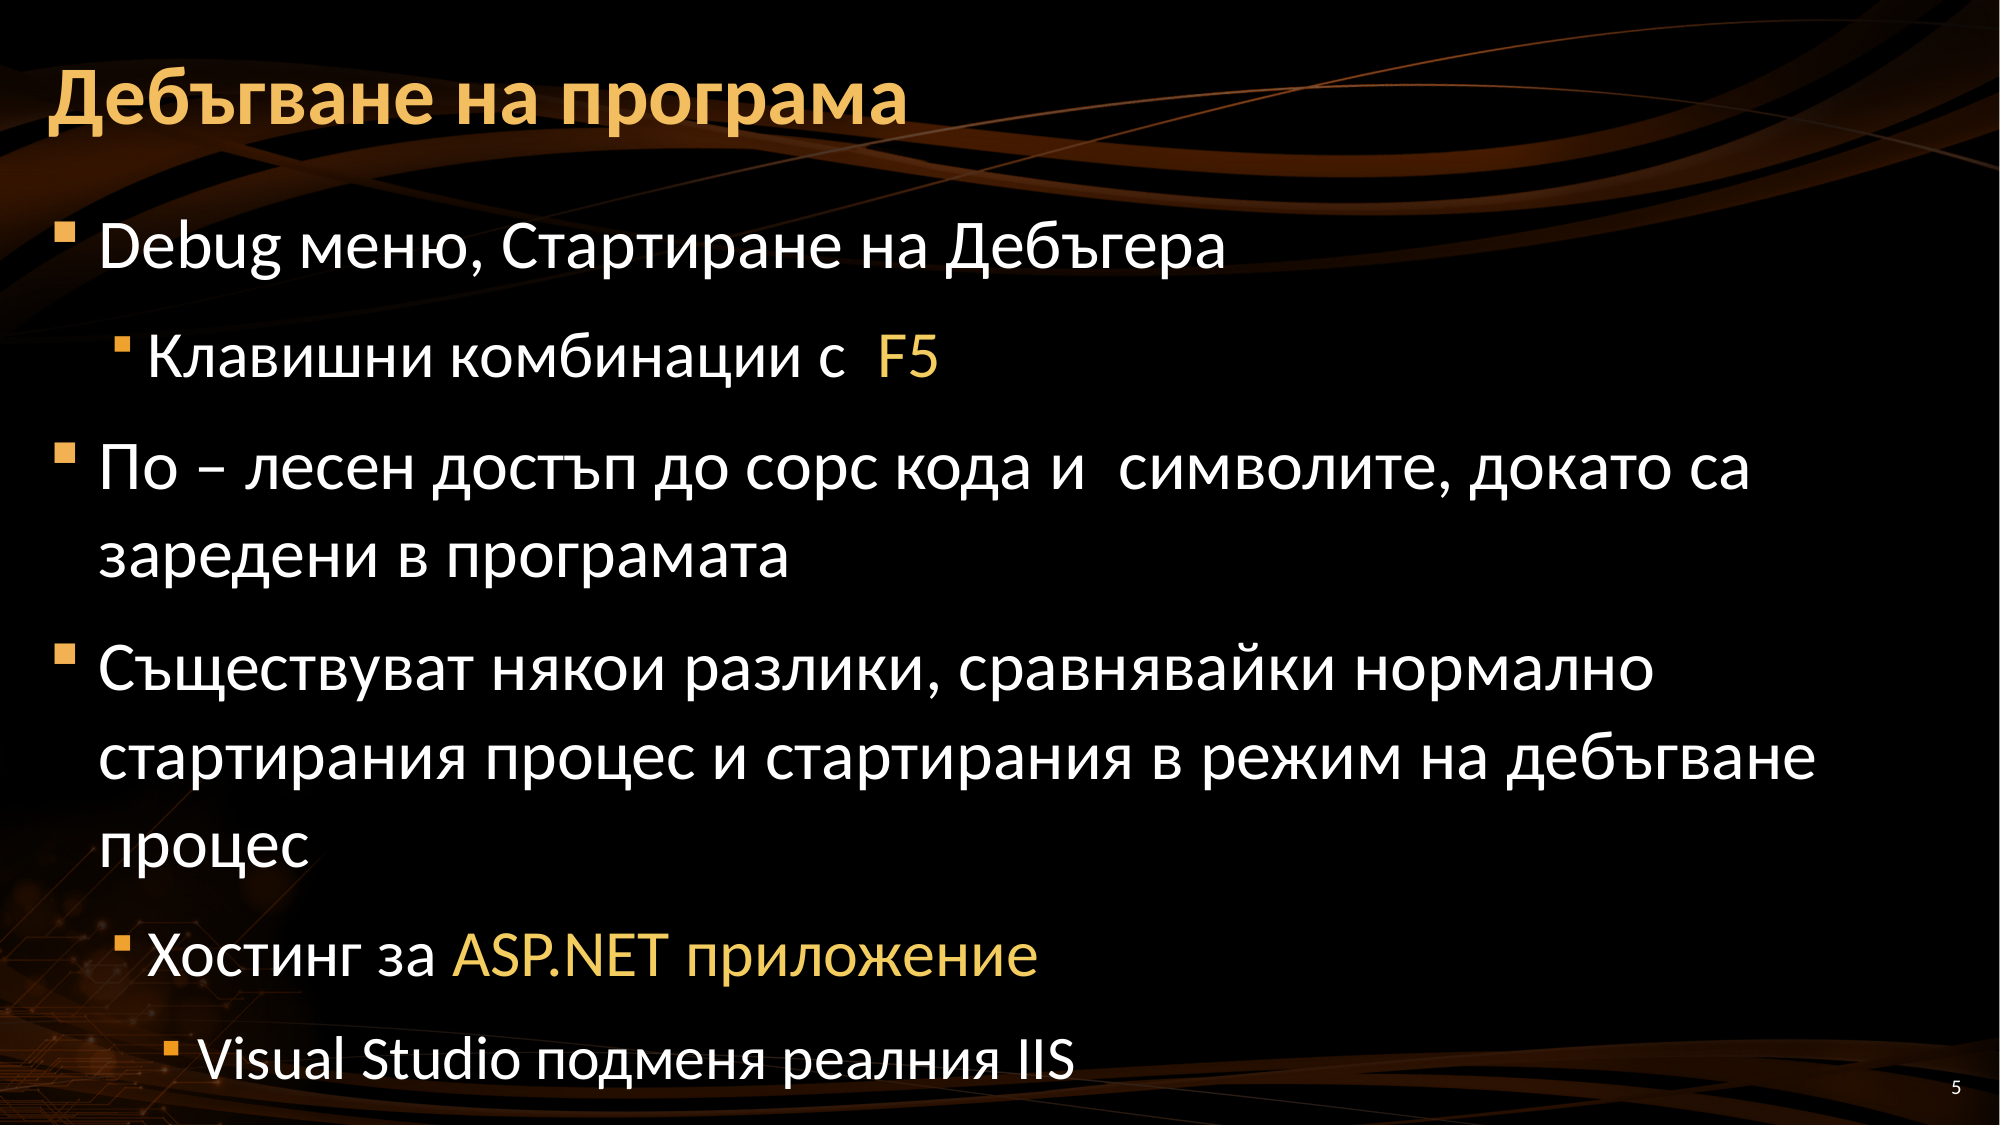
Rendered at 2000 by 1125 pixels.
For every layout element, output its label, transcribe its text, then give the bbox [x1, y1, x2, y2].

title Дебъгване на програма [30, 6, 1602, 189]
picture [0, 0, 2000, 1125]
list Debug меню, Стартиране на Дебъгера Клавишни комбинации с F5 По – лесен достъп до сорс кода и символите, докато са заредени в програмата Съществуват някои разлики, сравнявайки нормално стартирания процес и стартирания в режим на дебъгване процес Хостинг за ASP.NET приложение Visual Studio подменя реалния IIS [31, 188, 1968, 1103]
